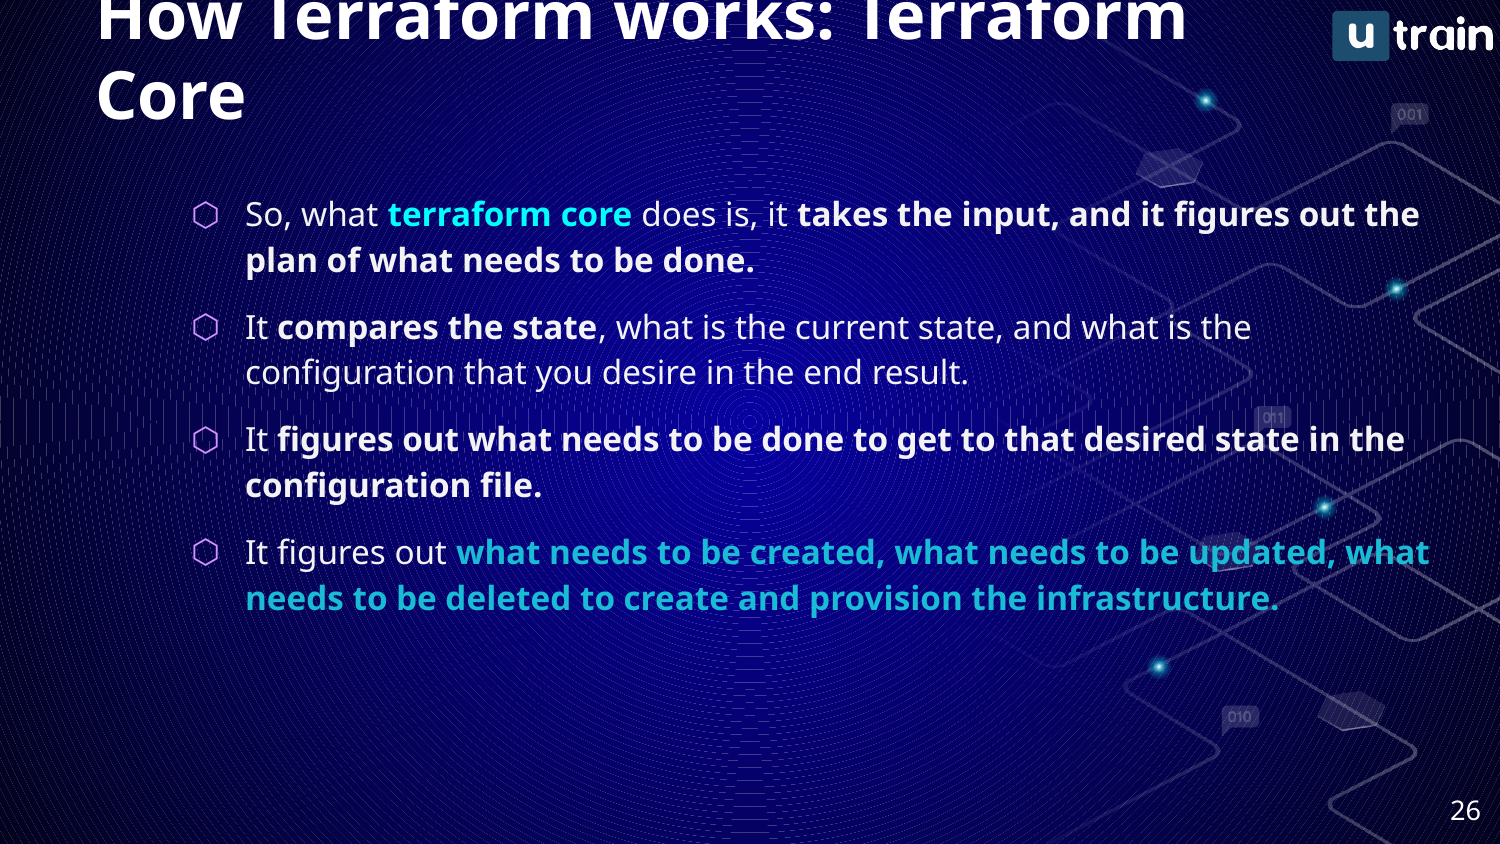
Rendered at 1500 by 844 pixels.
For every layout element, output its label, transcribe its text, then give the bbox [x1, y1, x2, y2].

list So, what terraform core does is, it takes the input, and it figures out the plan of what needs to be done. It compares the state, what is the current state, and what is the configuration that you desire in the end result. It figures out what needs to be done to get to that desired state in the configuration file. It figures out what needs to be created, what needs to be updated, what needs to be deleted to create and provision the infrastructure. [95, 126, 1444, 738]
picture [0, 0, 1500, 844]
slide_number ‹#› [1391, 779, 1482, 844]
title How Terraform works: Terraform Core [95, 40, 1342, 133]
